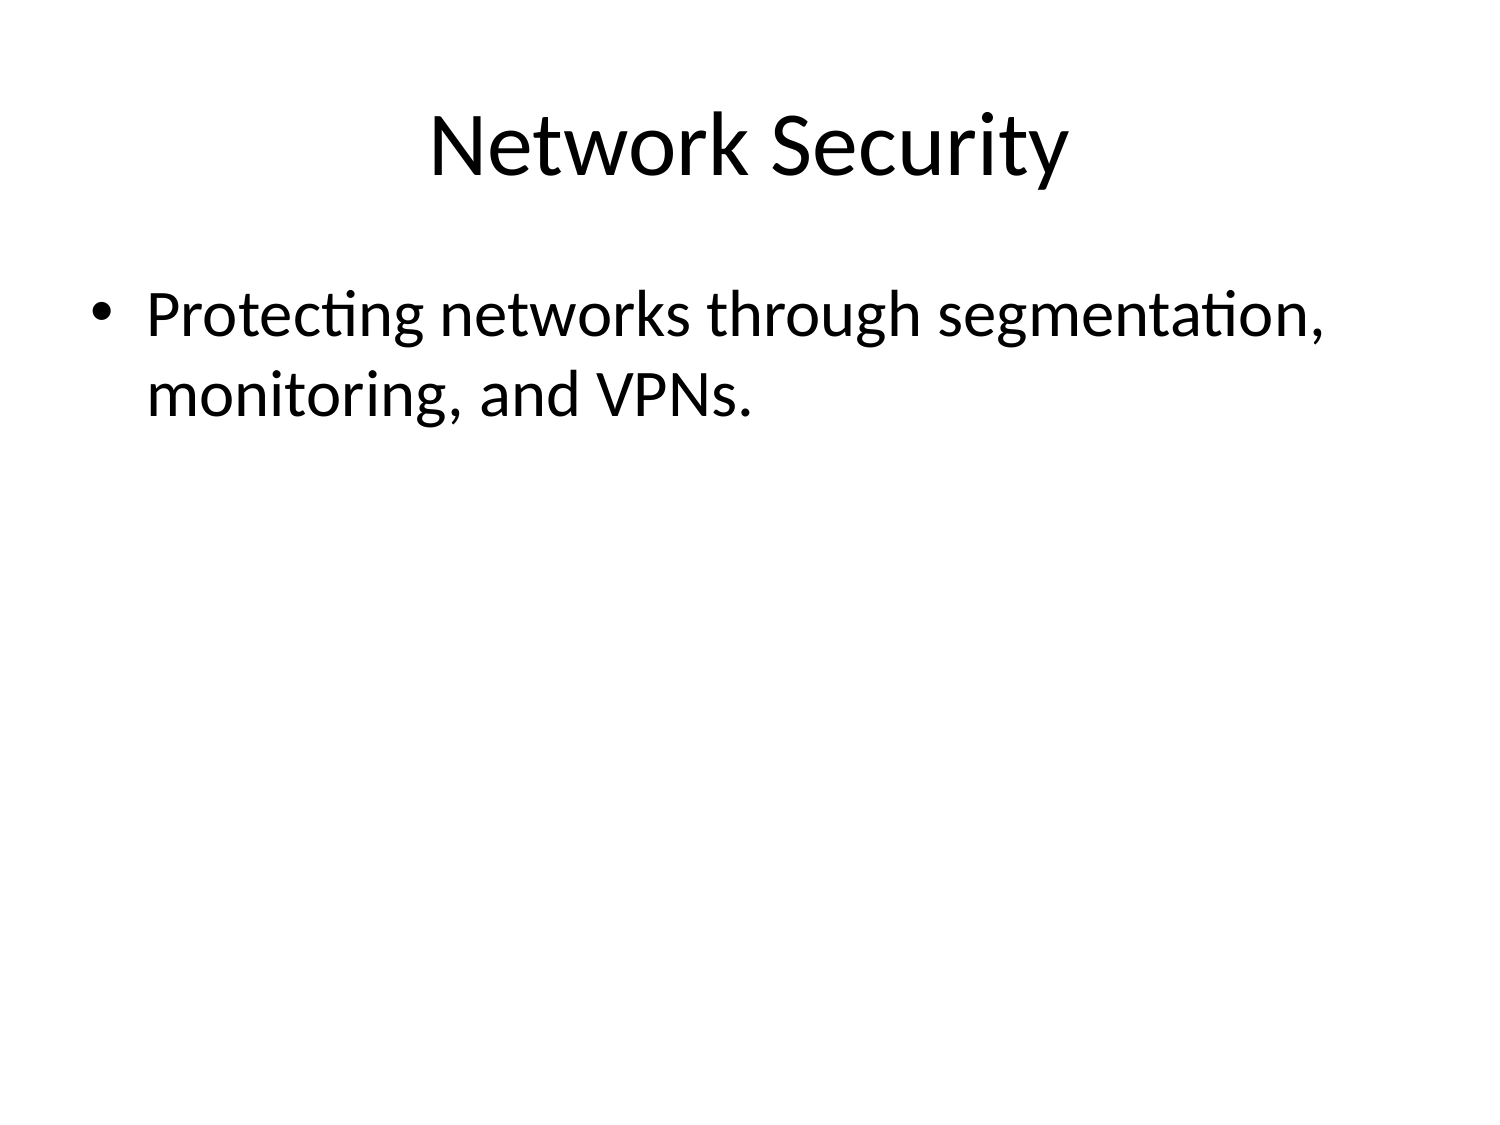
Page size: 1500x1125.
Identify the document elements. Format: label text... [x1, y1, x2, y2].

title Network Security [75, 45, 1425, 233]
list Protecting networks through segmentation, monitoring, and VPNs. [75, 262, 1425, 1005]
